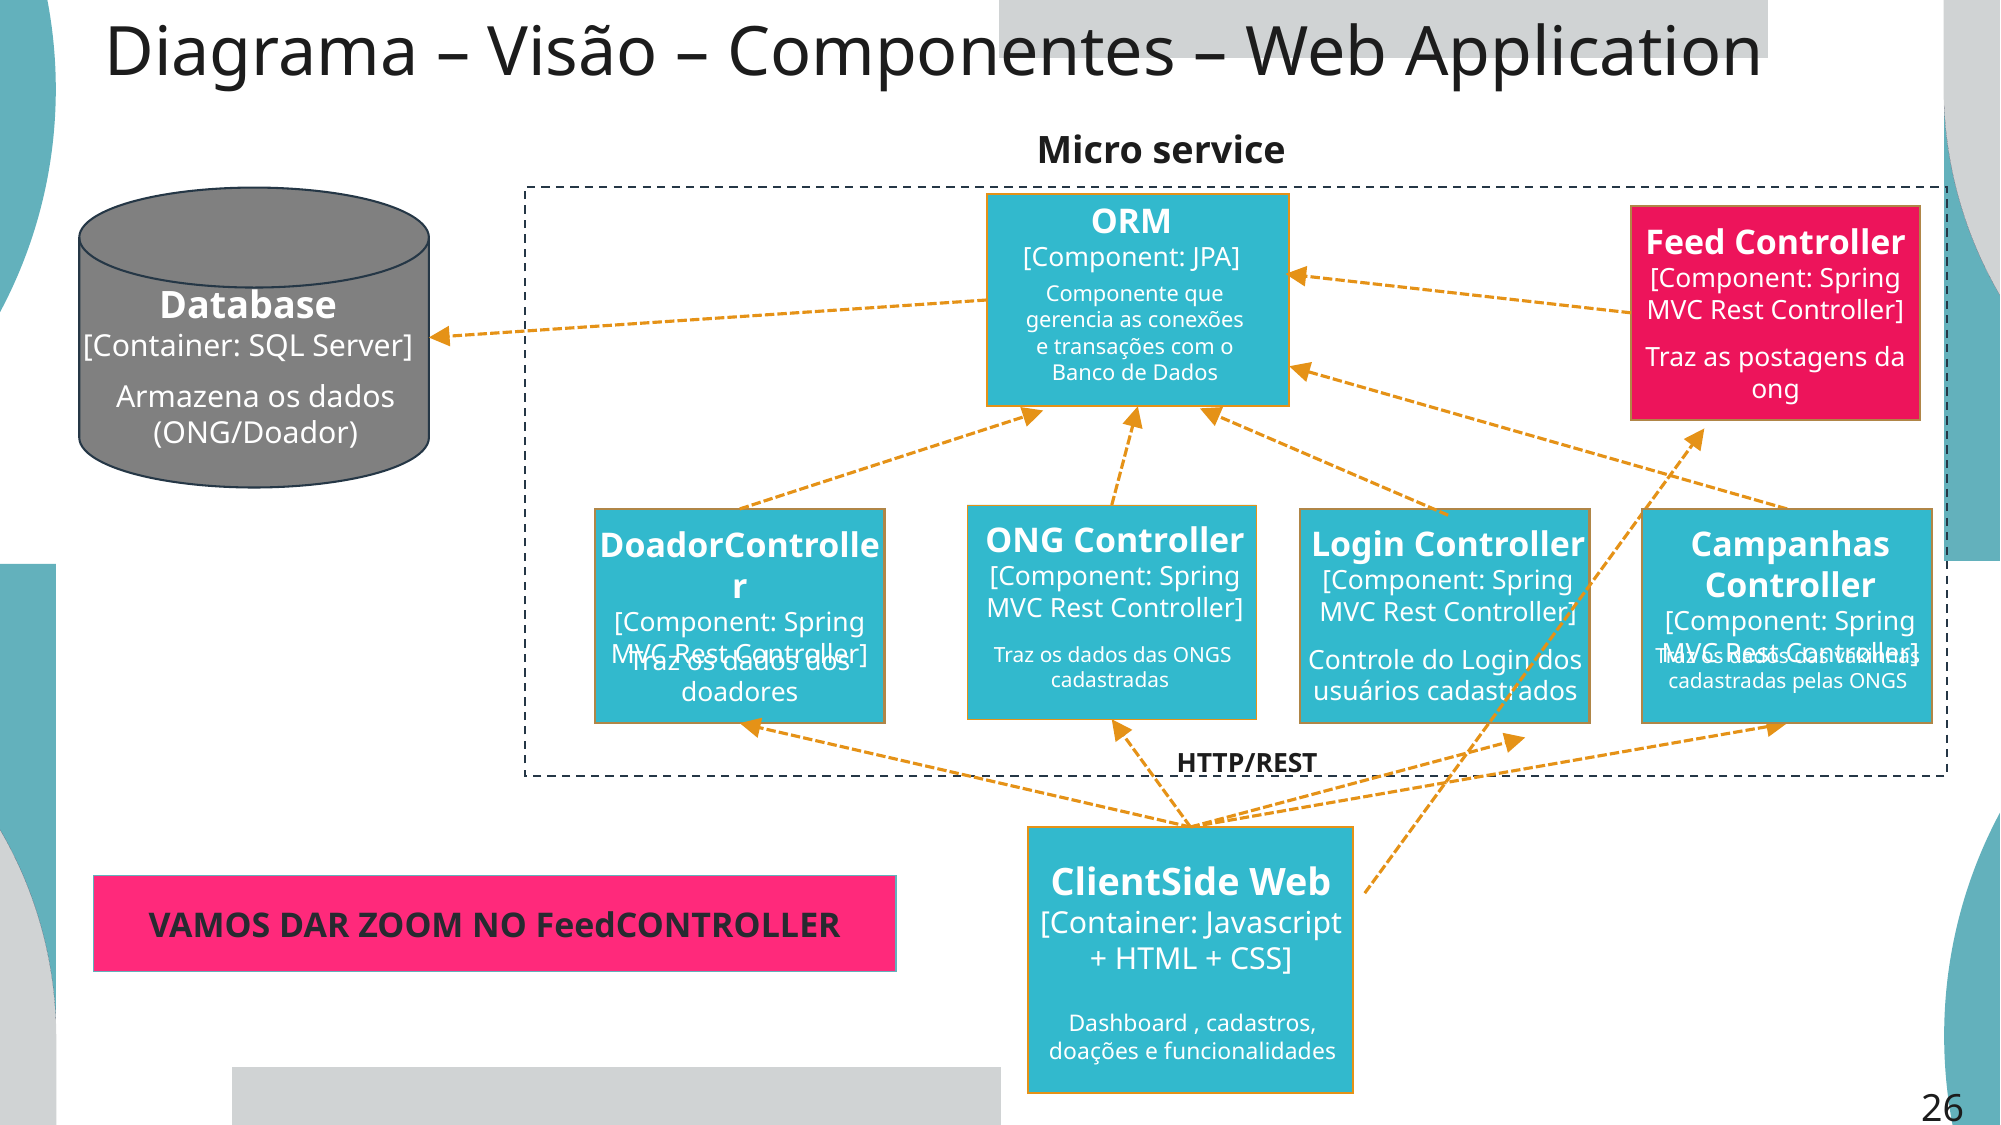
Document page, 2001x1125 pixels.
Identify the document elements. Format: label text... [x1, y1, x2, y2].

slide_number 26 [1906, 1076, 2000, 1109]
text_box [1111, 719, 1191, 723]
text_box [739, 723, 1190, 827]
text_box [1705, 724, 1788, 827]
text_box Armazena os dados (ONG/Doador) [64, 369, 447, 457]
text_box [524, 338, 1020, 777]
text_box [956, 504, 1272, 720]
text_box [1191, 516, 1289, 723]
text_box [1788, 720, 1948, 777]
text_box Database [Container: SQL Server] [57, 273, 439, 370]
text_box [583, 508, 897, 724]
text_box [428, 300, 974, 338]
text_box [897, 509, 1111, 723]
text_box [974, 192, 1290, 407]
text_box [739, 410, 1044, 509]
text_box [1199, 408, 1364, 516]
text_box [1289, 366, 1788, 509]
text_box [1111, 406, 1138, 506]
list Diagrama – Visão – Componentes – Web Application [89, 8, 1804, 123]
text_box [1285, 273, 1631, 313]
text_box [1021, 826, 1362, 1093]
text_box [78, 186, 430, 273]
text_box Micro service [1021, 118, 1356, 179]
text_box VAMOS DAR ZOOM NO FeedCONTROLLER [93, 875, 897, 972]
text_box [524, 186, 1948, 511]
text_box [1190, 723, 1364, 827]
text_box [1364, 428, 1705, 894]
text_box [91, 457, 417, 489]
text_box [1631, 508, 1947, 724]
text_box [1619, 205, 1932, 420]
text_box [1289, 516, 1364, 723]
